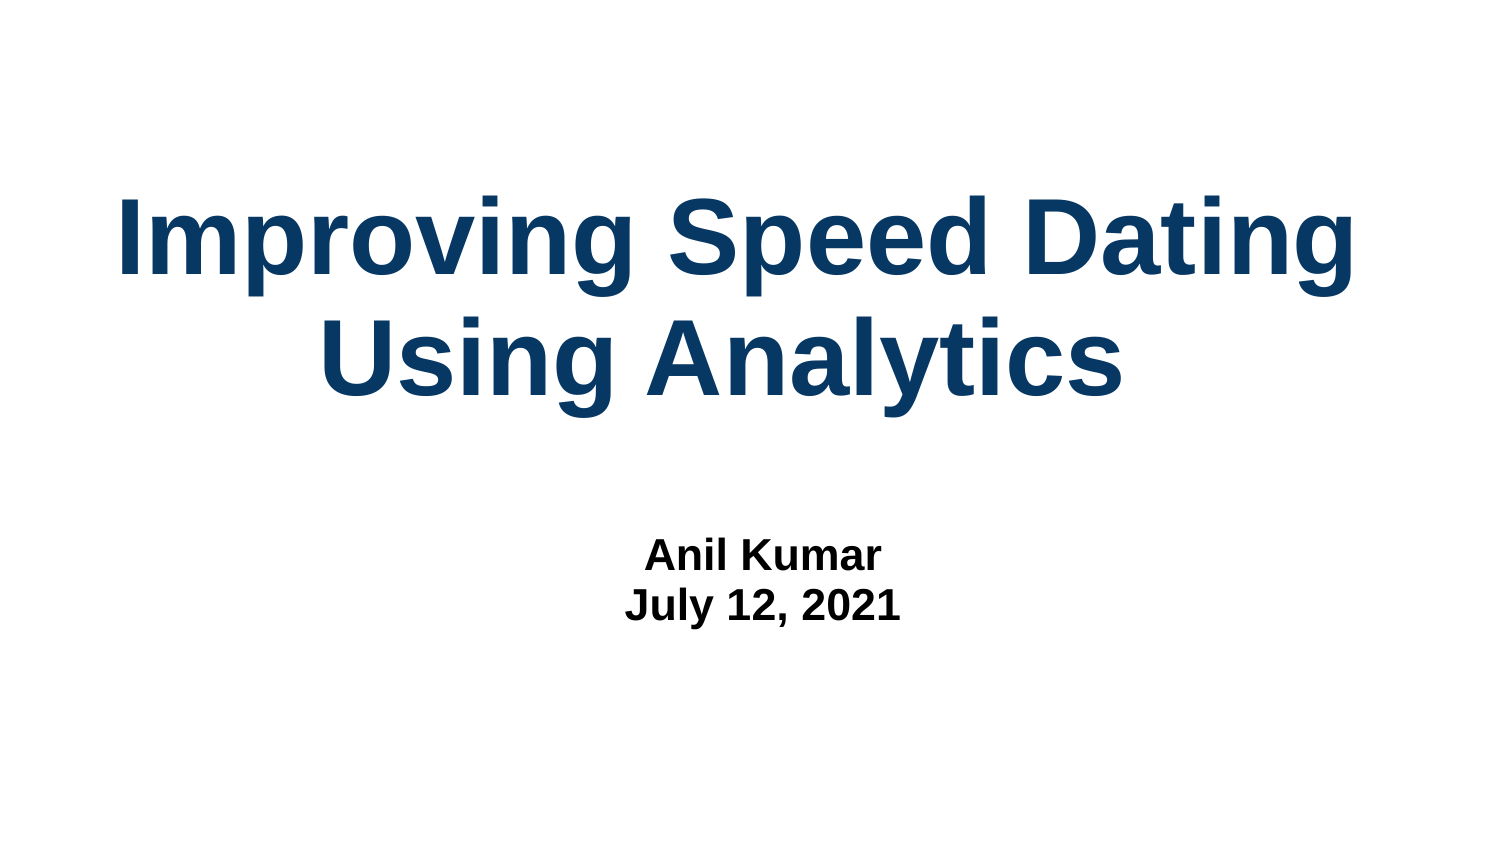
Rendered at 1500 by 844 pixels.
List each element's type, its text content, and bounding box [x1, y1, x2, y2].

subtitle Anil Kumar July 12, 2021 [465, 514, 1062, 645]
title Improving Speed Dating Using Analytics [38, 97, 1437, 434]
